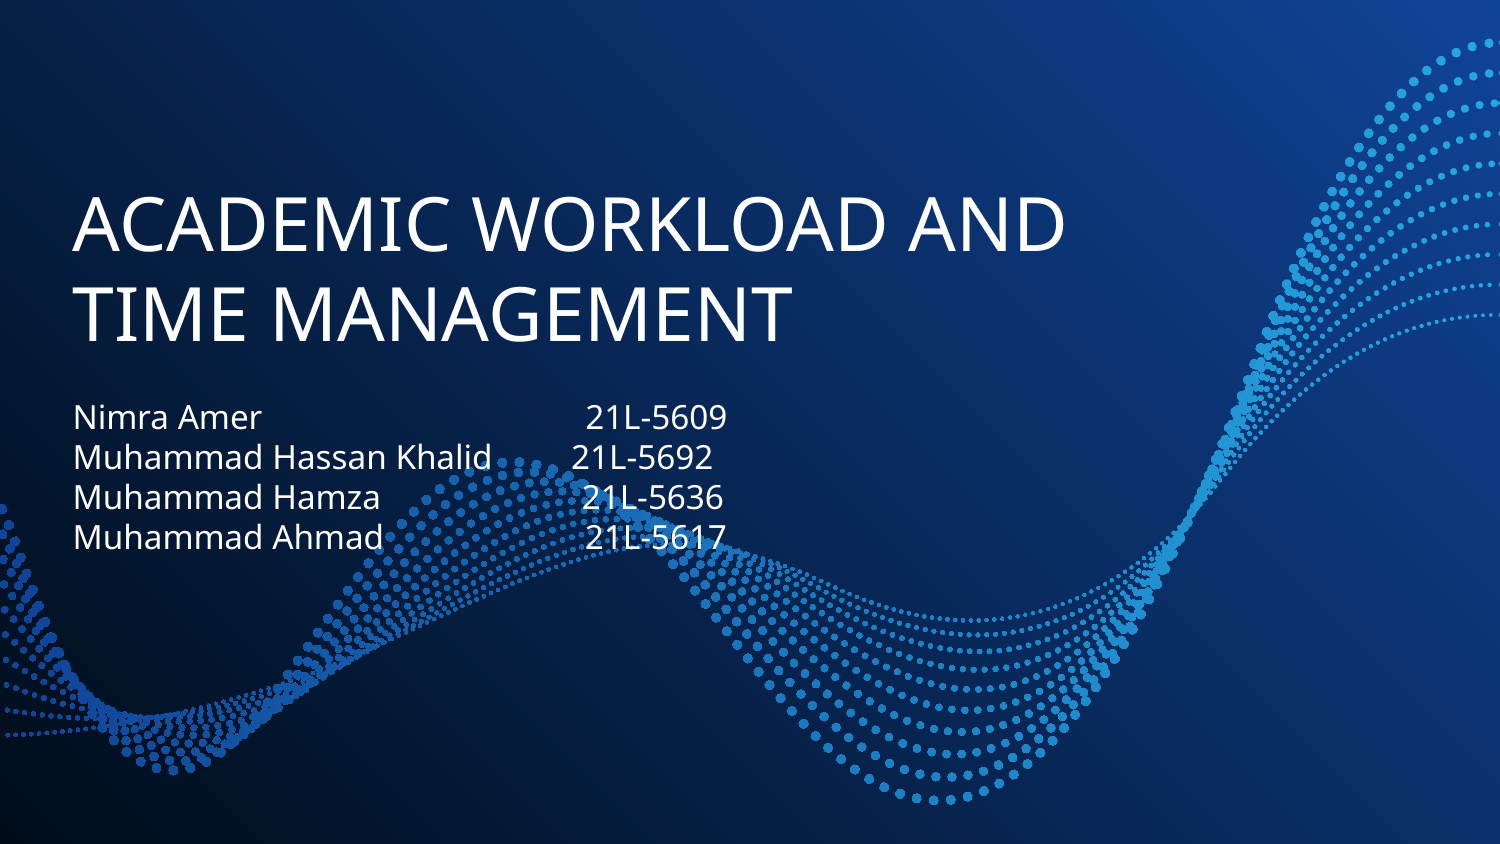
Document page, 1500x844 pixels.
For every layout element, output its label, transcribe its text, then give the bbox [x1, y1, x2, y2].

title ACADEMIC WORKLOAD AND TIME MANAGEMENT Nimra Amer 21L-5609 Muhammad Hassan Khalid 21L-5692 Muhammad Hamza 21L-5636 Muhammad Ahmad 21L-5617 [72, 0, 1233, 782]
